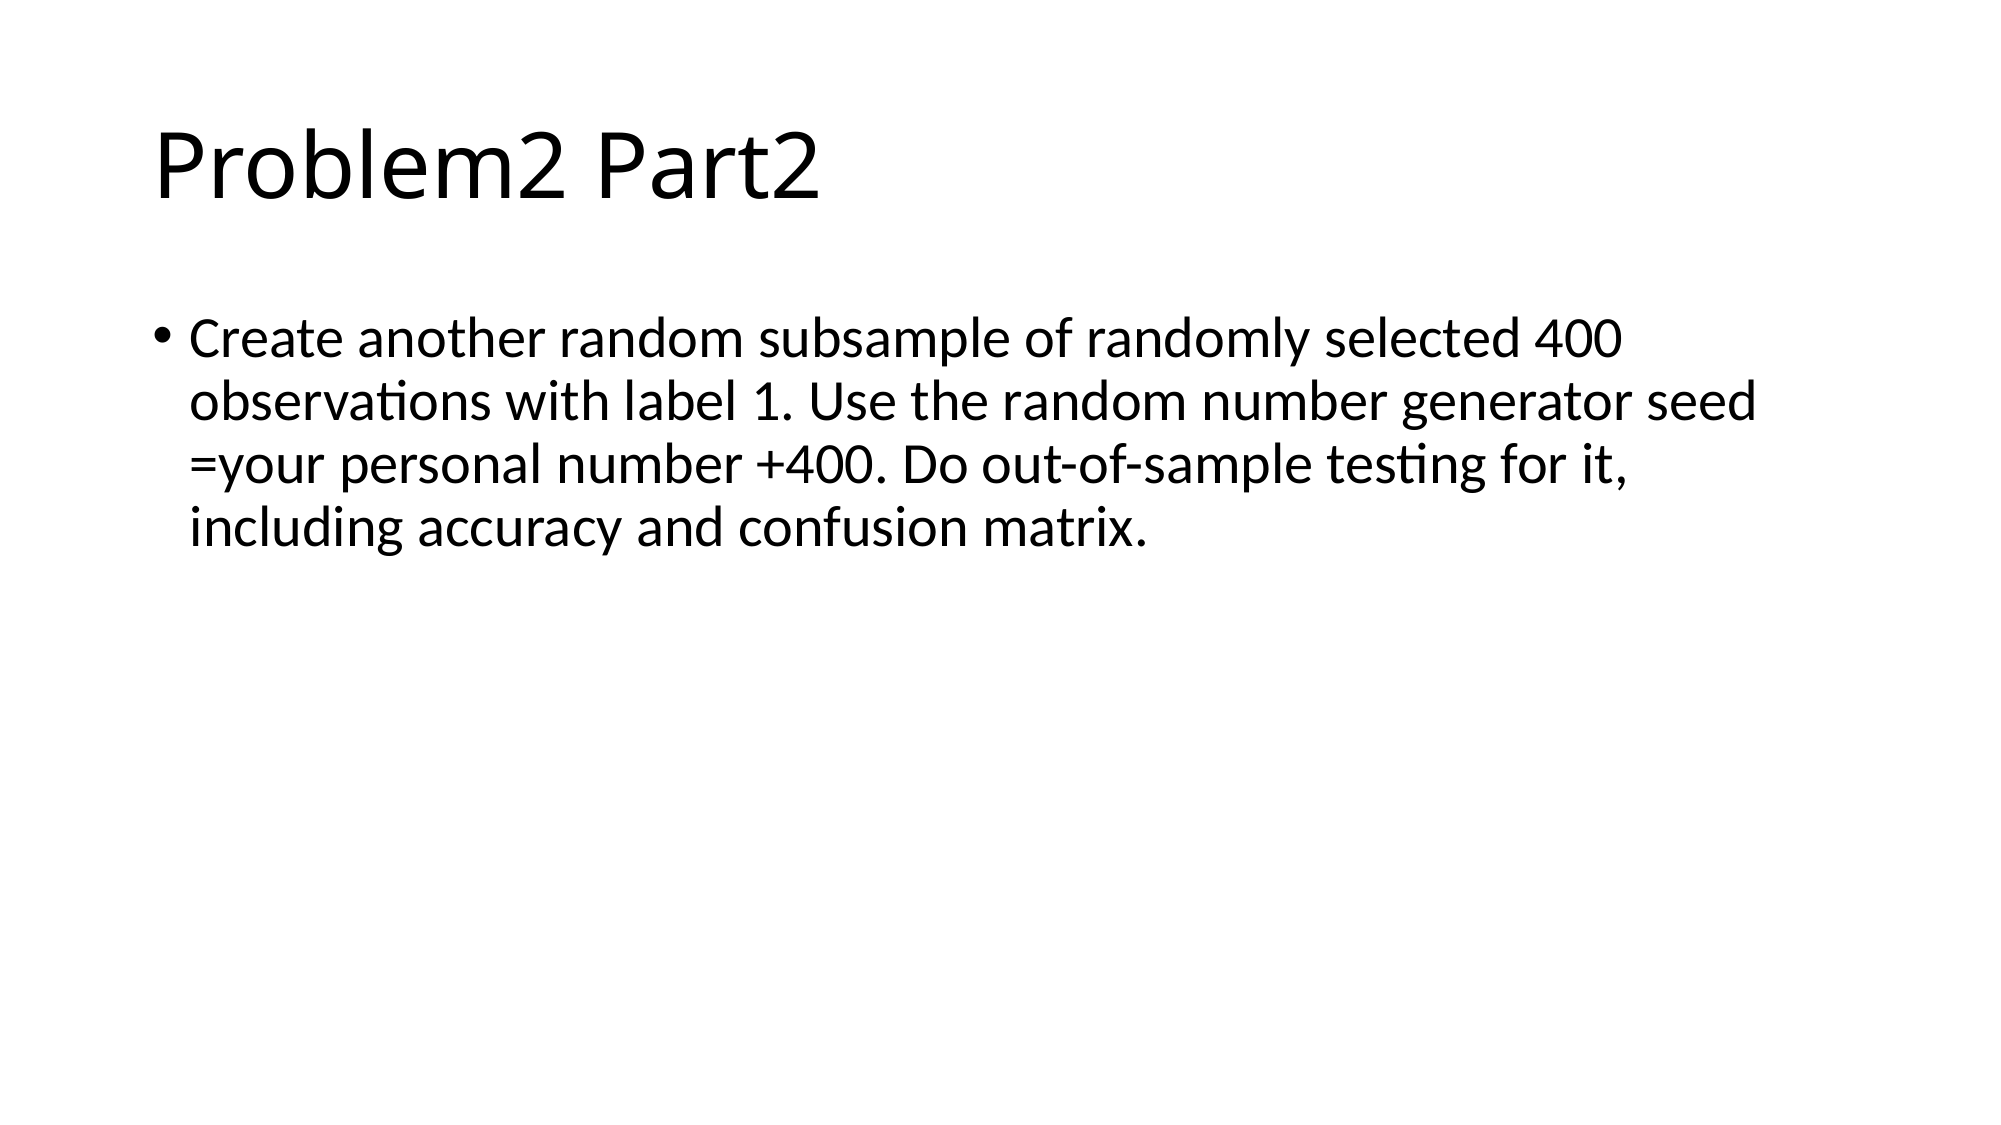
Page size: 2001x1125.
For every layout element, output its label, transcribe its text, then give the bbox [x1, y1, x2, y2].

list Create another random subsample of randomly selected 400 observations with label 1. Use the random number generator seed =your personal number +400. Do out-of-sample testing for it, including accuracy and confusion matrix. [137, 299, 1863, 1014]
title Problem2 Part2 [137, 59, 1863, 278]
